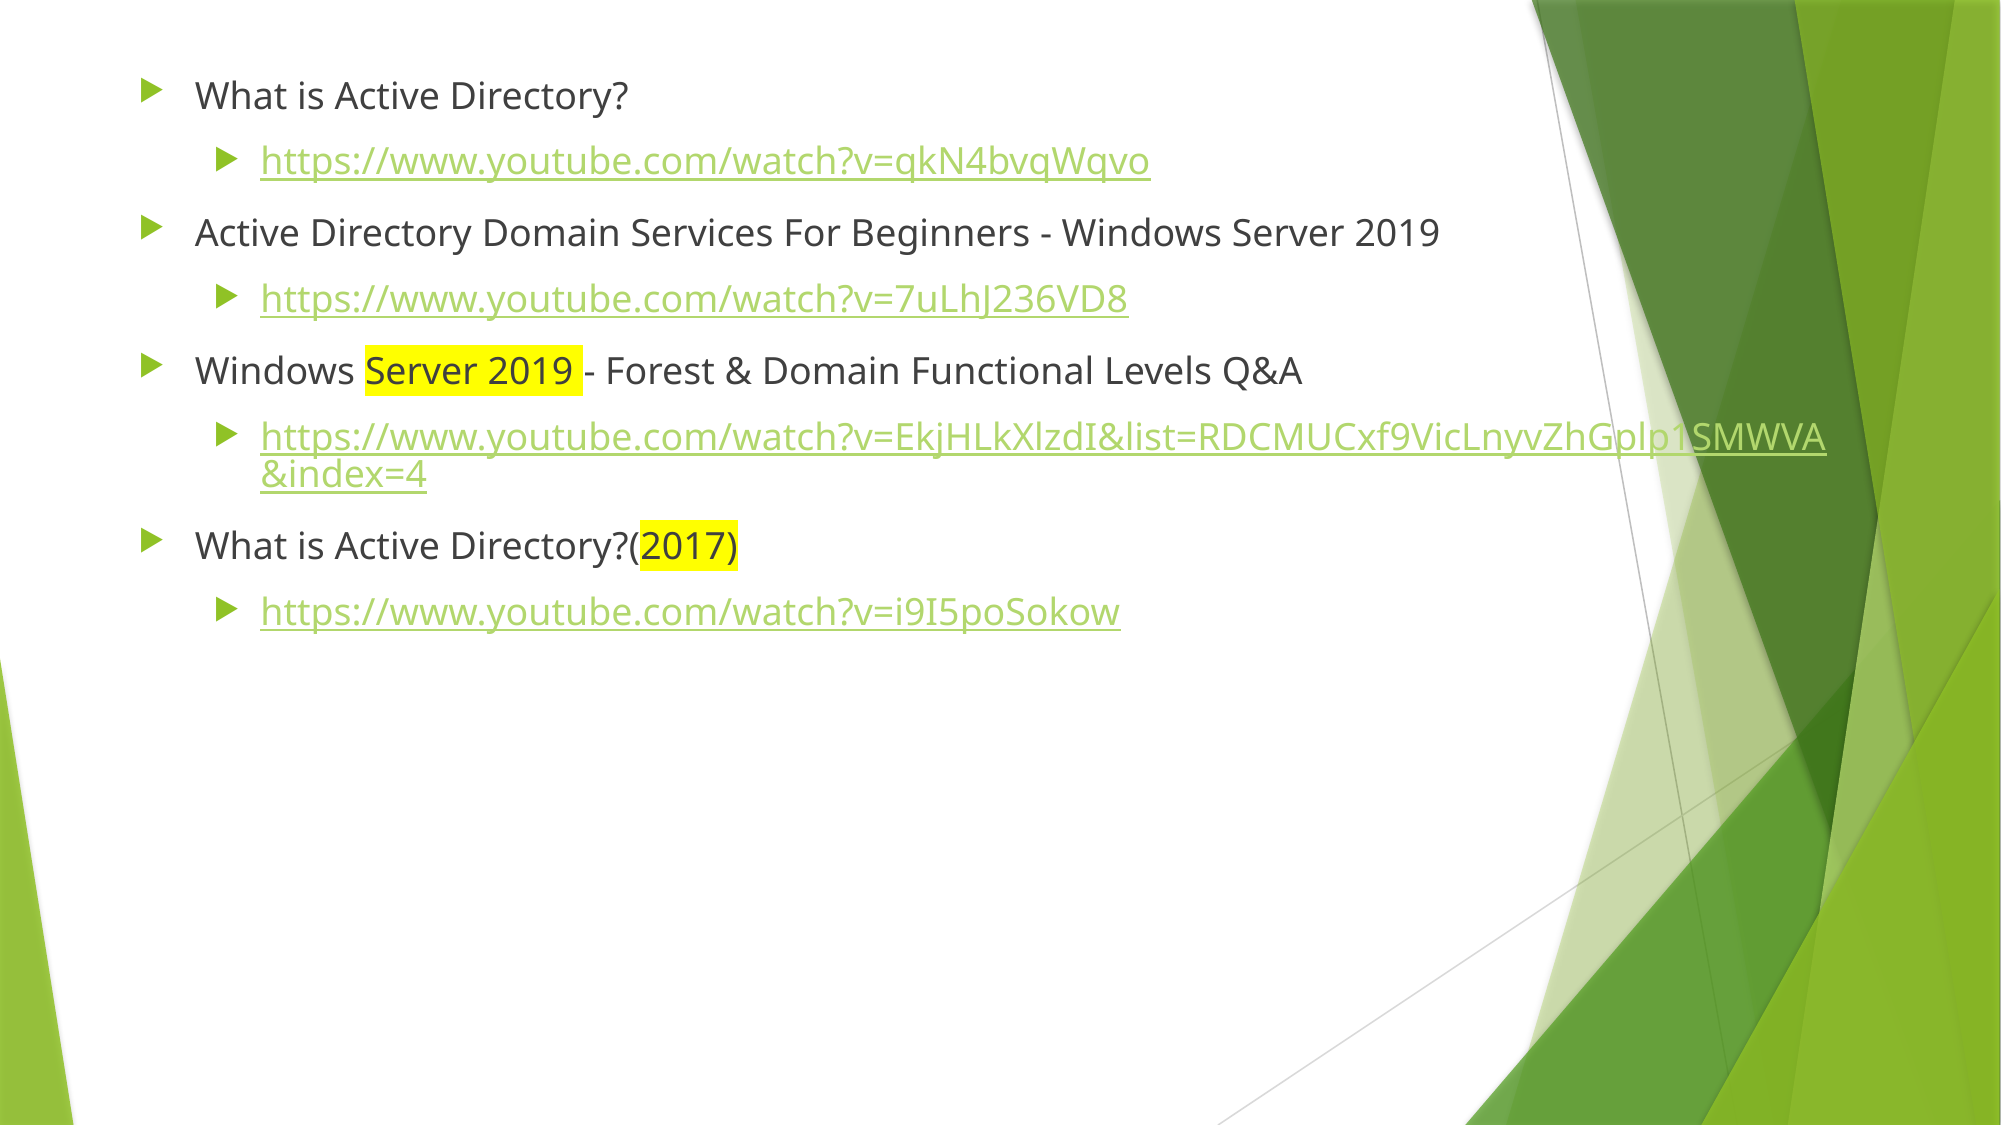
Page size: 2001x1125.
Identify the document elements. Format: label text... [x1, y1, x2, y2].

list What is Active Directory? https://www.youtube.com/watch?v=qkN4bvqWqvo Active Directory Domain Services For Beginners - Windows Server 2019 https://www.youtube.com/watch?v=7uLhJ236VD8 Windows Server 2019 - Forest & Domain Functional Levels Q&A https://www.youtube.com/watch?v=EkjHLkXlzdI&list=RDCMUCxf9VicLnyvZhGplp1SMWVA&index=4 What is Active Directory?(2017) https://www.youtube.com/watch?v=i9I5poSokow [123, 64, 1863, 1014]
